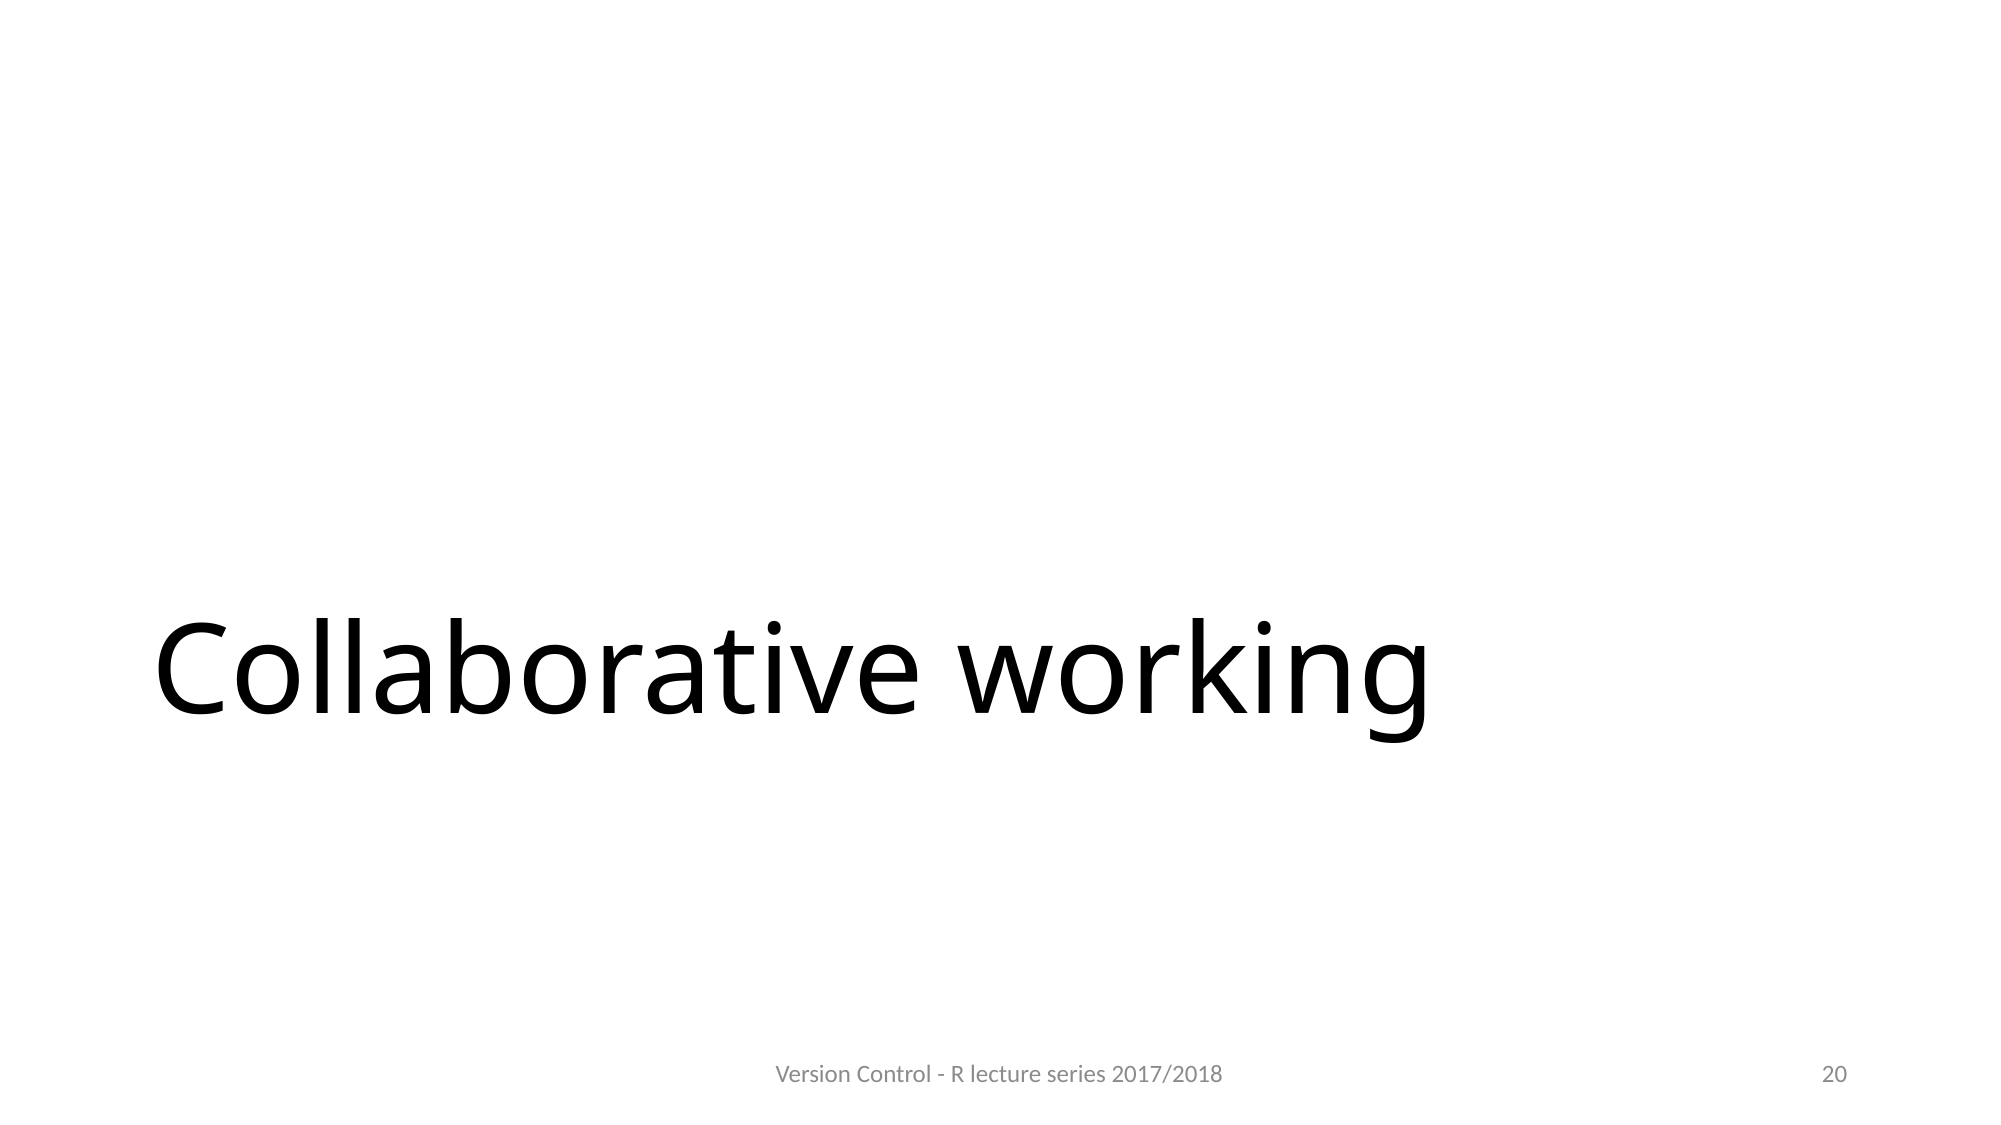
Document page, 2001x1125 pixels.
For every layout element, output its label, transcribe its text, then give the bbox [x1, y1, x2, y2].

footer Version Control - R lecture series 2017/2018 [662, 1042, 1338, 1103]
title Collaborative working [136, 280, 1862, 749]
slide_number 20 [1412, 1042, 1863, 1103]
